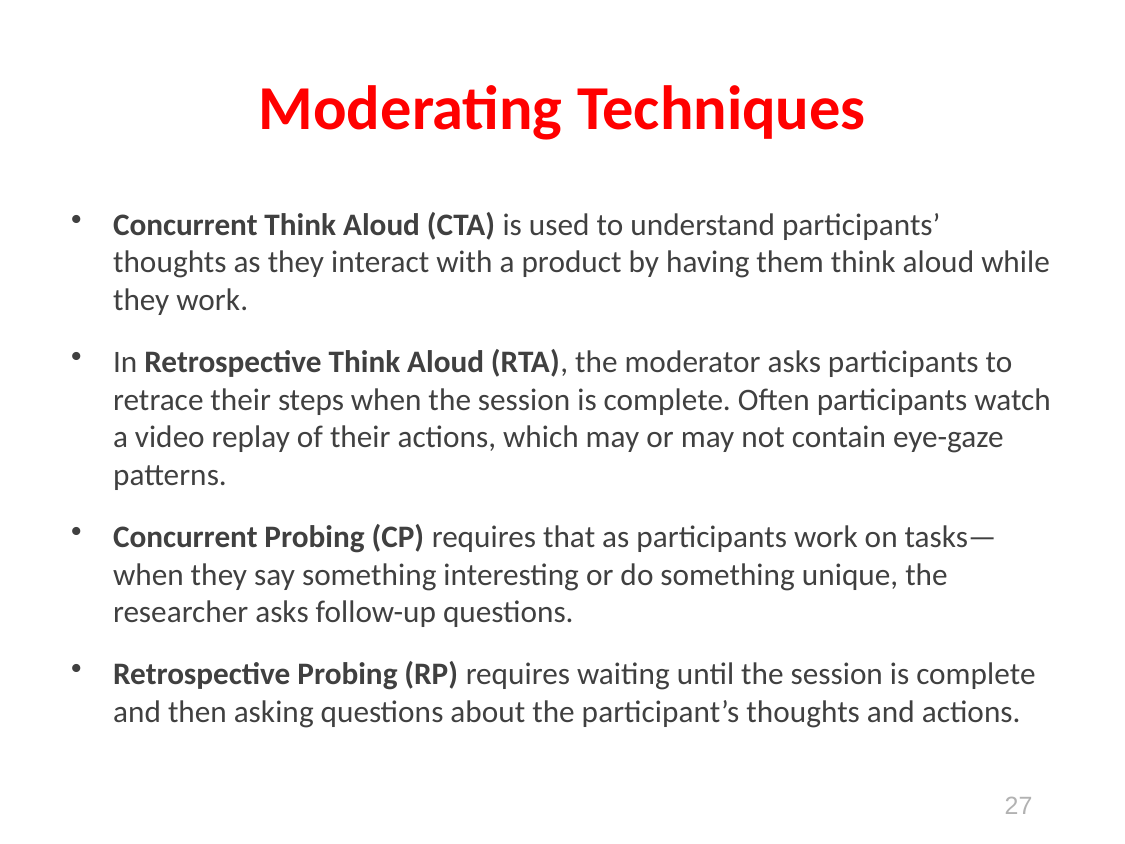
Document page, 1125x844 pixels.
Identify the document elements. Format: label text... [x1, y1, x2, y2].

list Concurrent Think Aloud (CTA) is used to understand participants’ thoughts as they interact with a product by having them think aloud while they work. In Retrospective Think Aloud (RTA), the moderator asks participants to retrace their steps when the session is complete. Often participants watch a video replay of their actions, which may or may not contain eye-gaze patterns. Concurrent Probing (CP) requires that as participants work on tasks—when they say something interesting or do something unique, the researcher asks follow-up questions. Retrospective Probing (RP) requires waiting until the session is complete and then asking questions about the participant’s thoughts and actions. [56, 196, 1069, 754]
title Moderating Techniques [56, 33, 1069, 175]
slide_number 27 [794, 782, 1048, 828]
